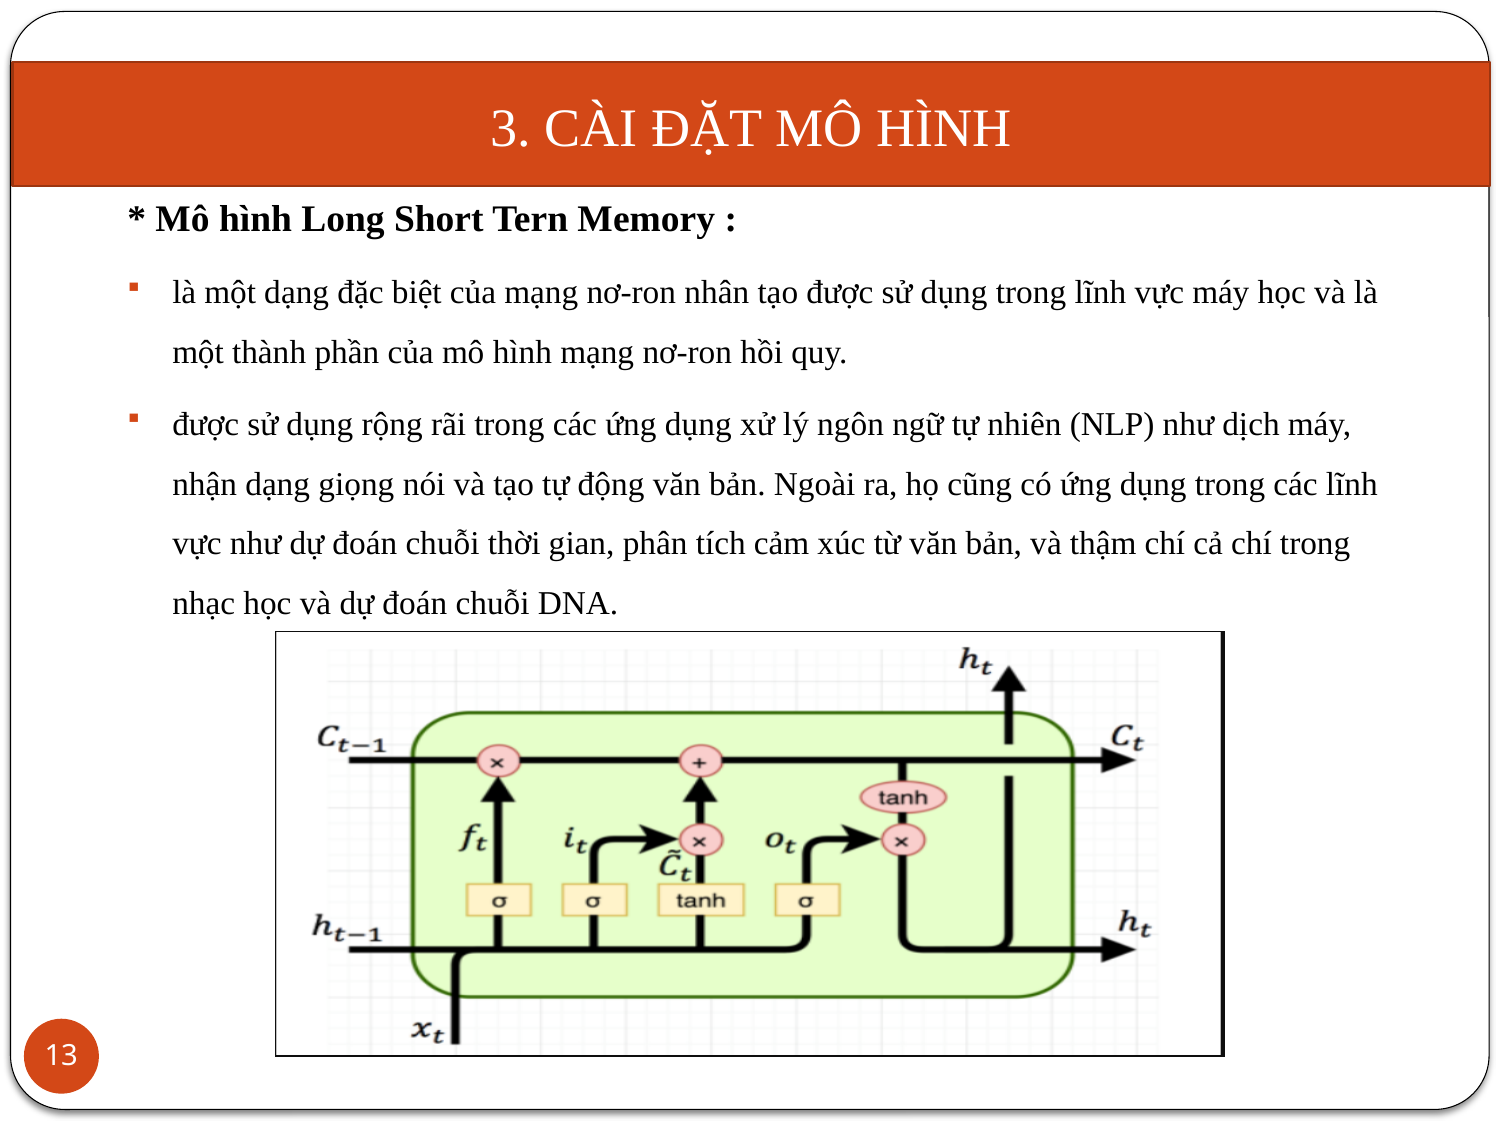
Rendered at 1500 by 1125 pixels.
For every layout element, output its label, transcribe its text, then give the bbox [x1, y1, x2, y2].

text_box 3. CÀI ĐẶT MÔ HÌNH [11, 61, 1491, 187]
picture [274, 630, 1226, 1057]
list * Mô hình Long Short Tern Memory : là một dạng đặc biệt của mạng nơ-ron nhân tạo được sử dụng trong lĩnh vực máy học và là một thành phần của mô hình mạng nơ-ron hồi quy. được sử dụng rộng rãi trong các ứng dụng xử lý ngôn ngữ tự nhiên (NLP) như dịch máy, nhận dạng giọng nói và tạo tự động văn bản. Ngoài ra, họ cũng có ứng dụng trong các lĩnh vực như dự đoán chuỗi thời gian, phân tích cảm xúc từ văn bản, và thậm chí cả chí trong nhạc học và dự đoán chuỗi DNA. [112, 186, 1438, 1050]
slide_number 13 [23, 1018, 99, 1094]
